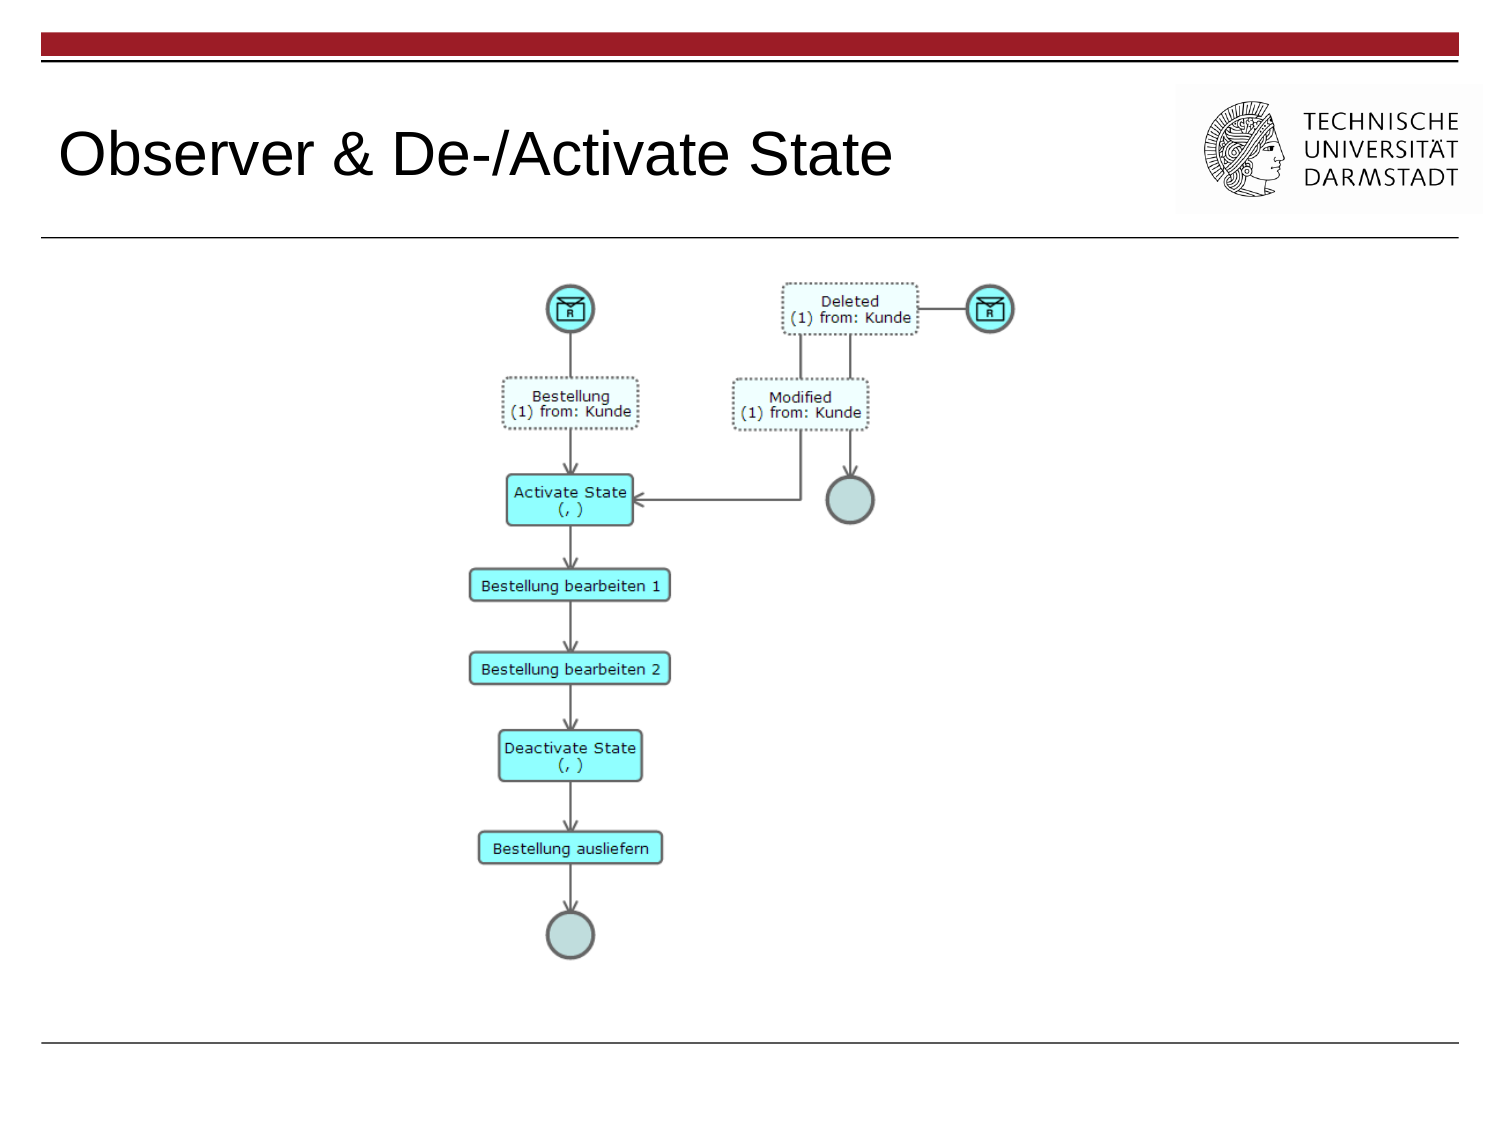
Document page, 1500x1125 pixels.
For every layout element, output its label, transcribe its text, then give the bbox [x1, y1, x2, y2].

picture [433, 265, 1064, 1001]
title Observer & De-/Activate State [58, 79, 1149, 218]
picture [1175, 84, 1483, 214]
